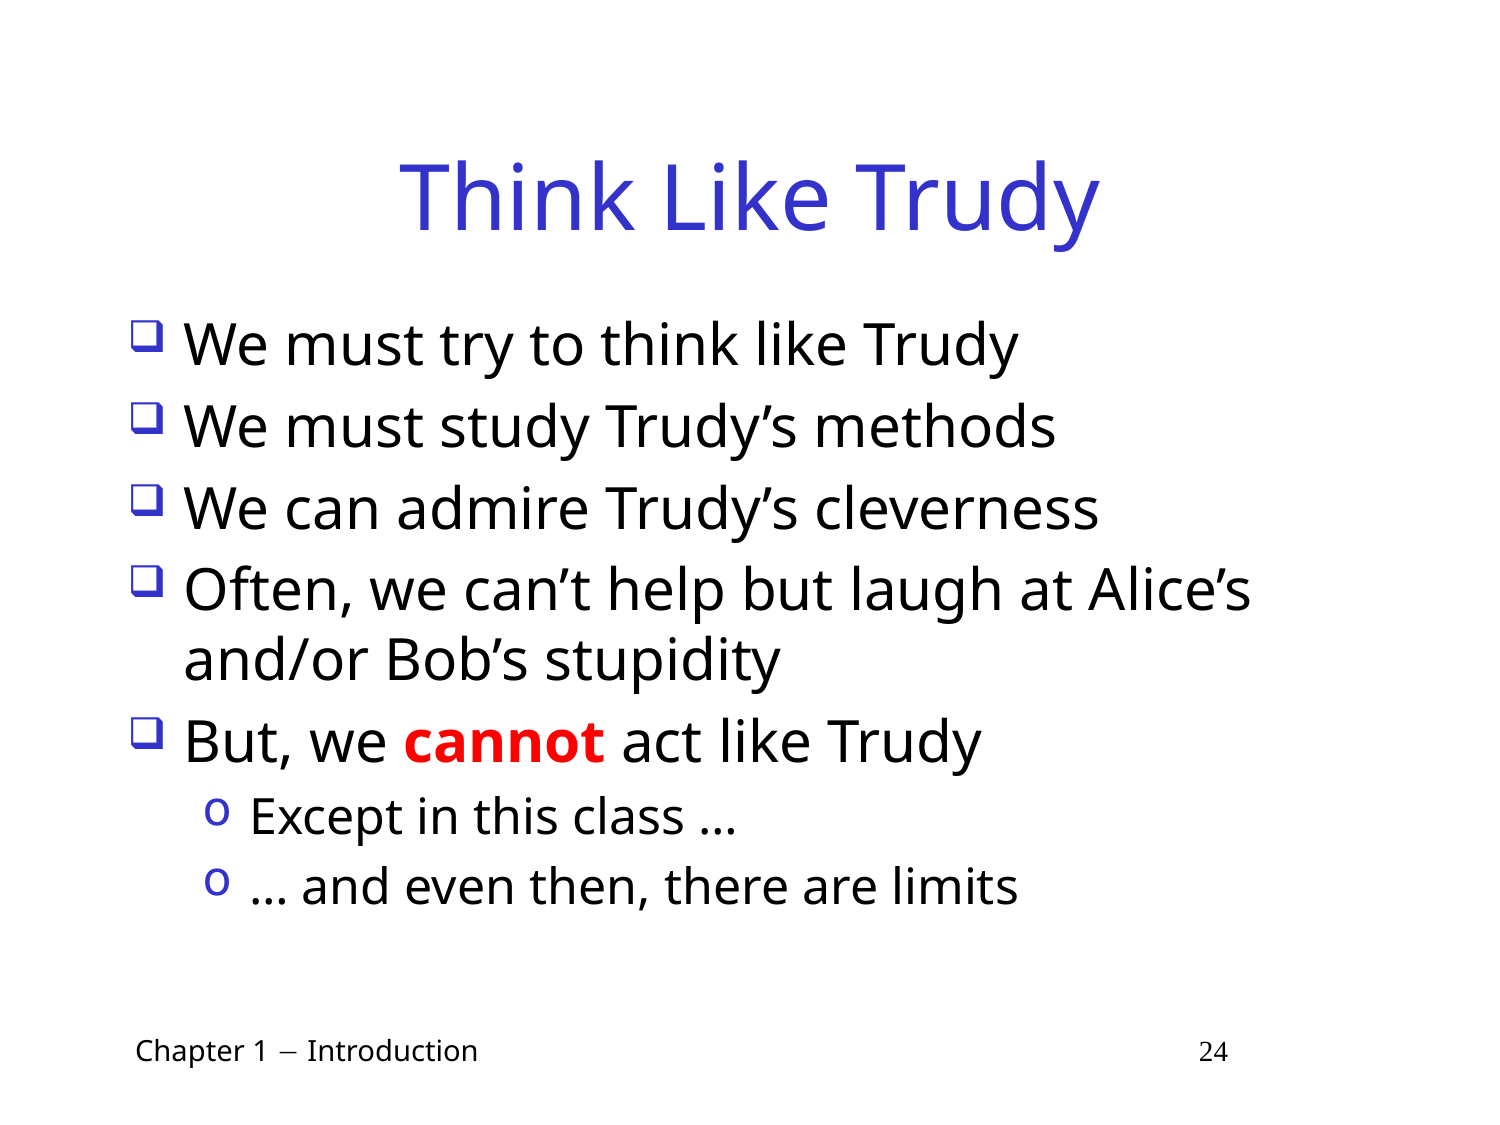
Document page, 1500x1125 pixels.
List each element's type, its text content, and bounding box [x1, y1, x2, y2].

list We must try to think like Trudy We must study Trudy’s methods We can admire Trudy’s cleverness Often, we can’t help but laugh at Alice’s and/or Bob’s stupidity But, we cannot act like Trudy Except in this class … … and even then, there are limits [112, 299, 1388, 976]
title Think Like Trudy [112, 99, 1388, 288]
footer Chapter 1  Introduction 24 [112, 1024, 1401, 1101]
